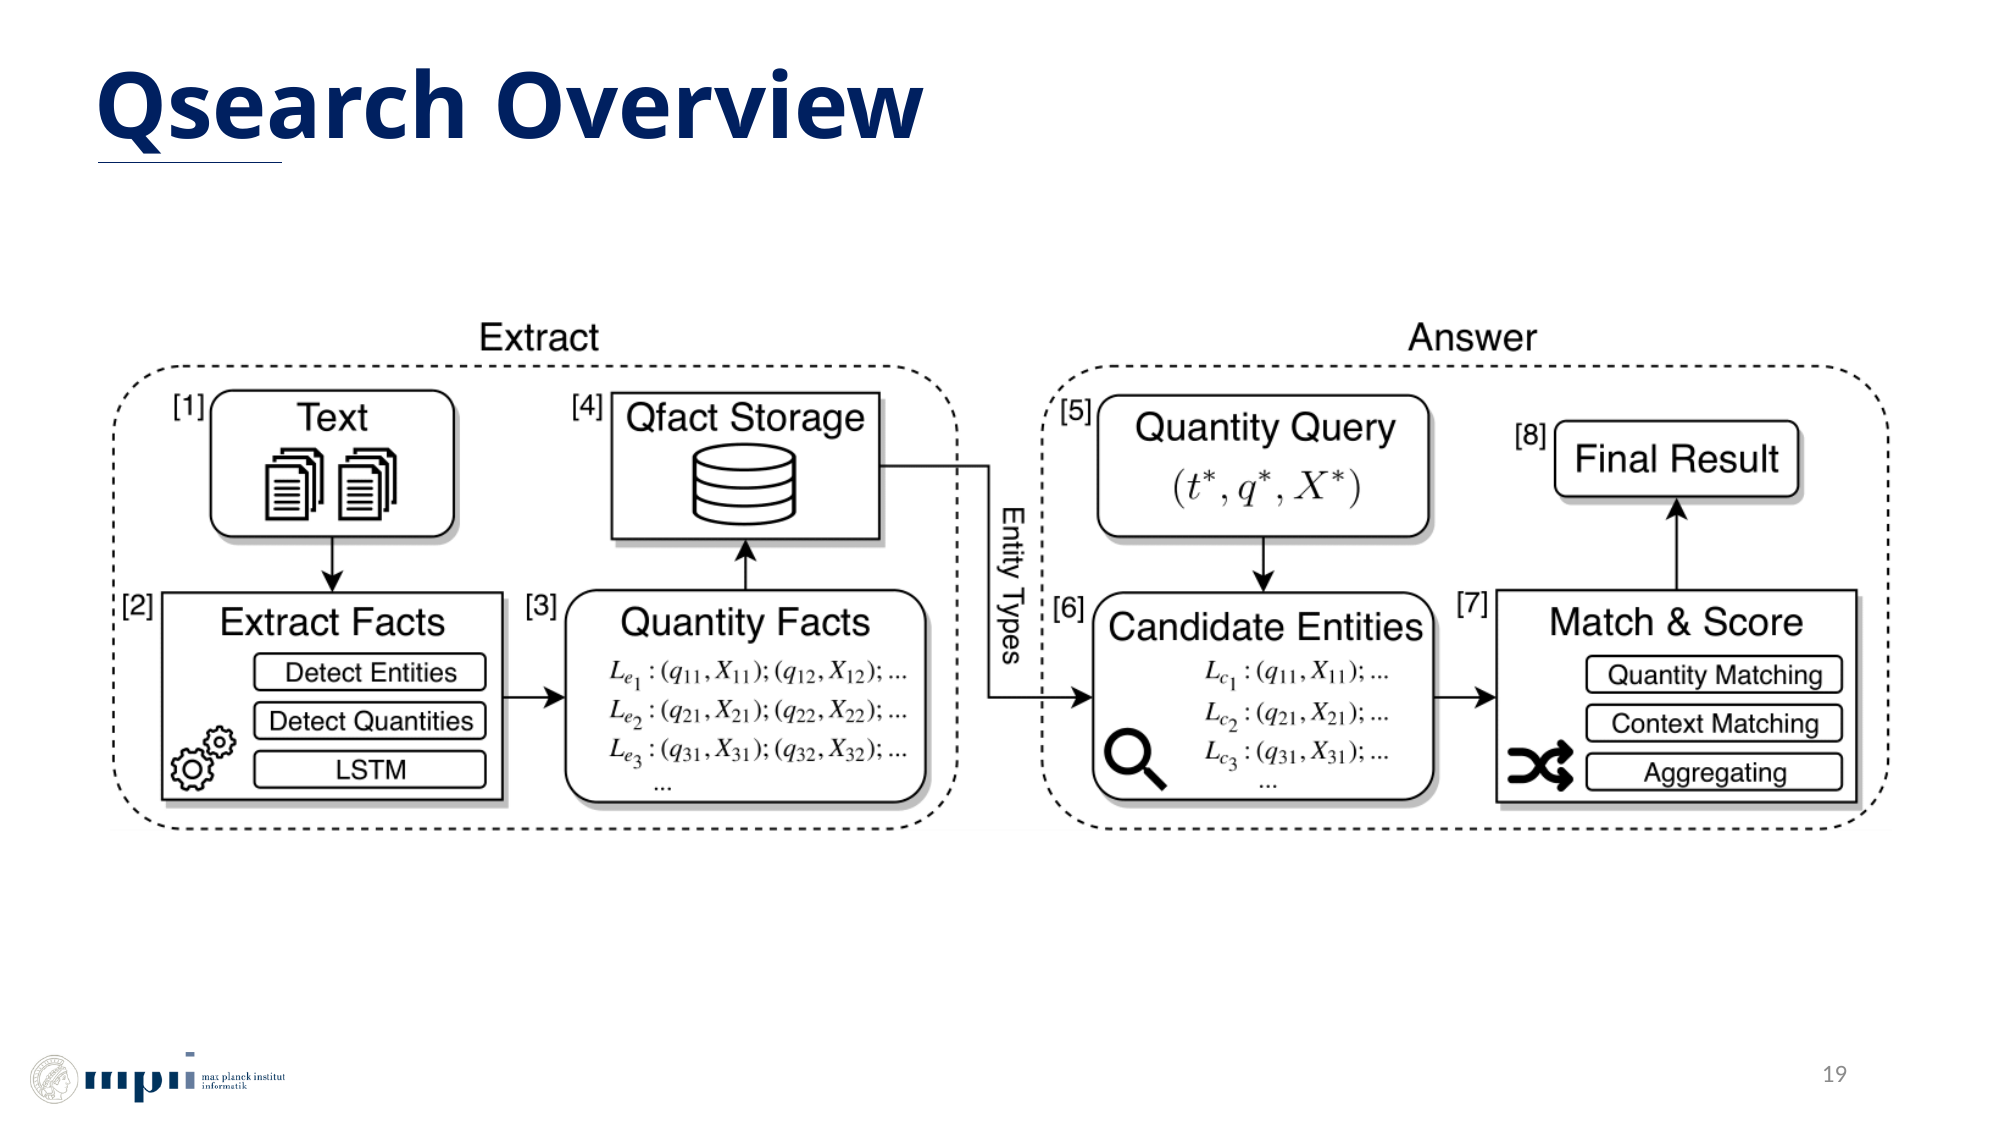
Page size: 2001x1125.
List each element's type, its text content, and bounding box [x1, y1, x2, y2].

slide_number 19 [1412, 1042, 1863, 1103]
picture [110, 309, 1893, 832]
picture [30, 1052, 285, 1106]
text_box Qsearch Overview [79, 0, 1805, 218]
